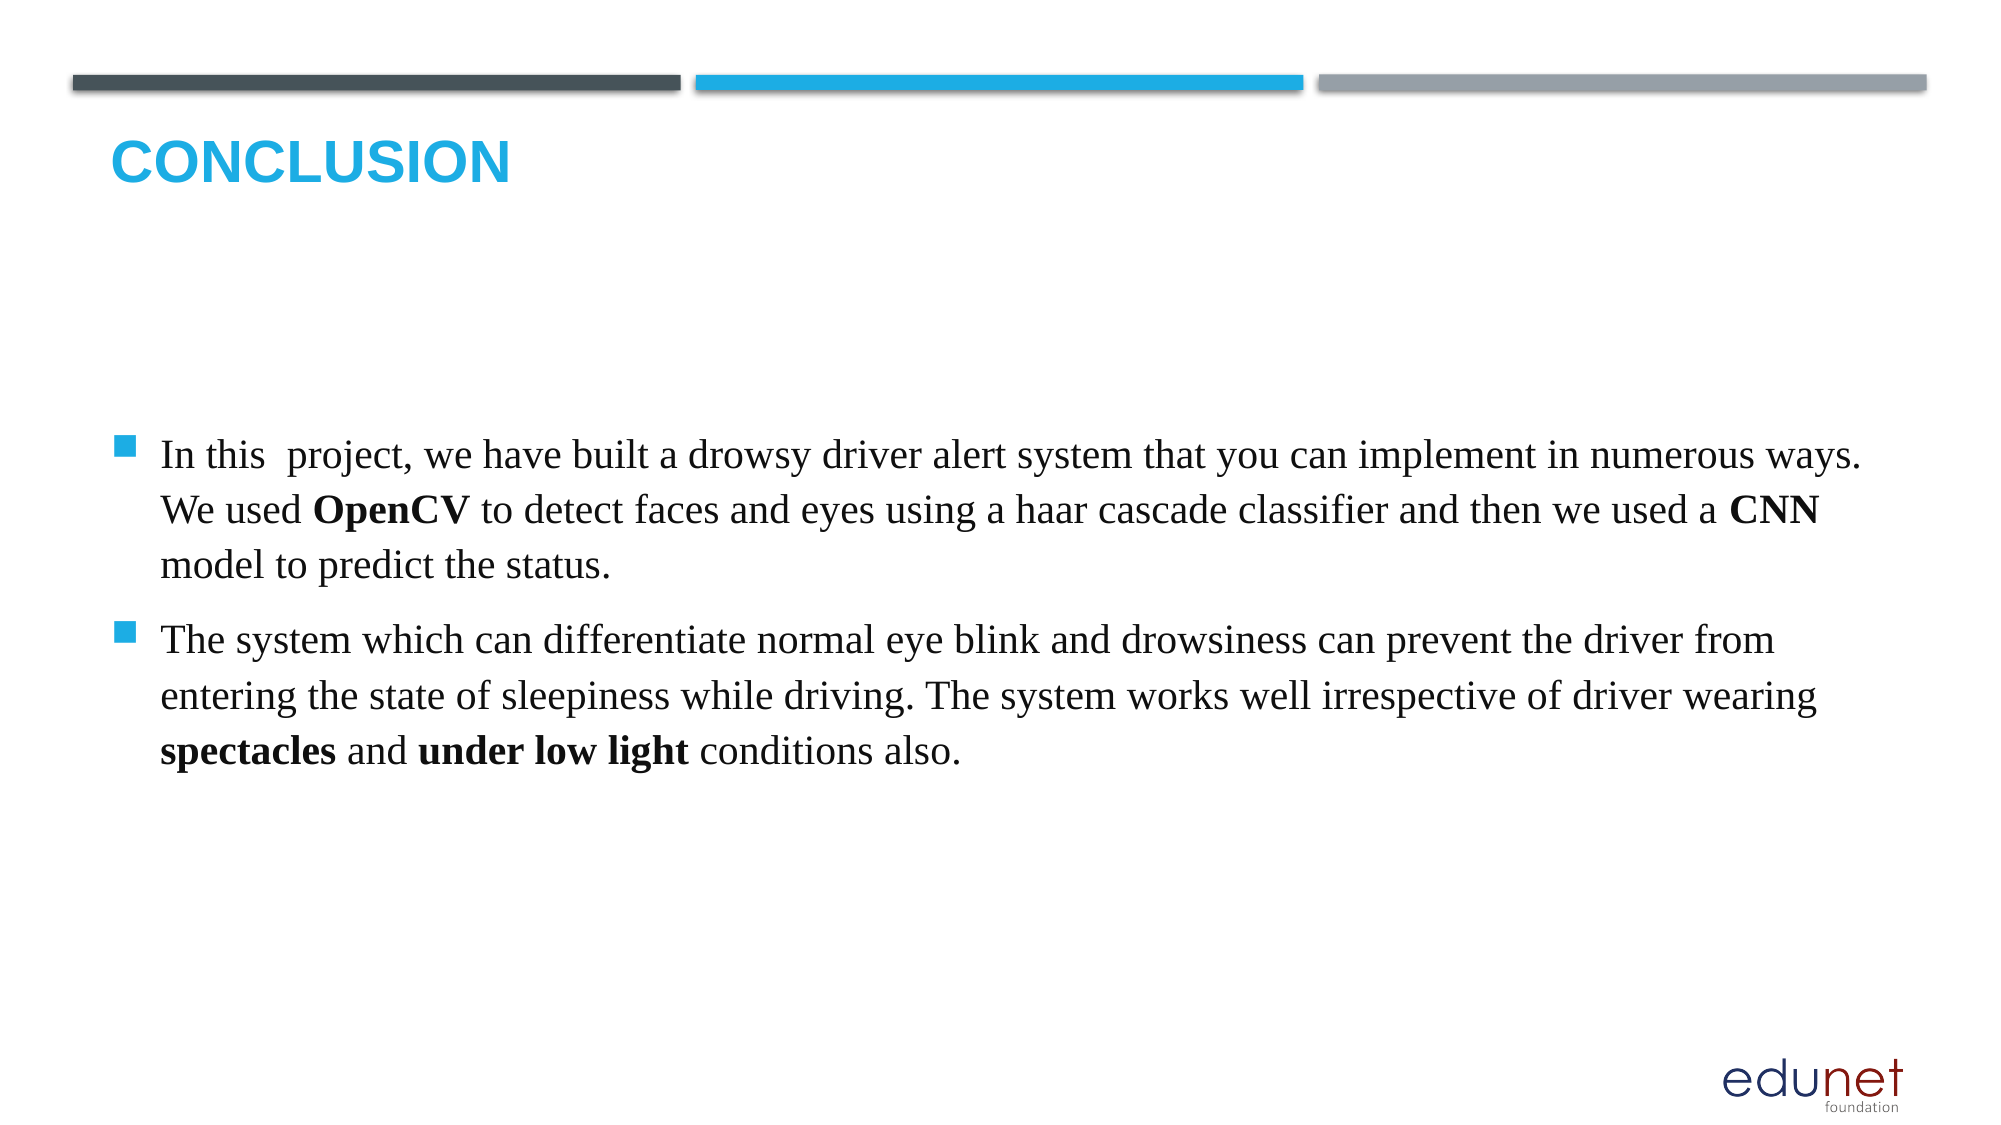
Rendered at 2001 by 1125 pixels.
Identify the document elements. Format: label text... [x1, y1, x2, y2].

picture [1719, 1056, 1905, 1116]
list In this project, we have built a drowsy driver alert system that you can implement in numerous ways. We used OpenCV to detect faces and eyes using a haar cascade classifier and then we used a CNN model to predict the status. The system which can differentiate normal eye blink and drowsiness can prevent the driver from entering the state of sleepiness while driving. The system works well irrespective of driver wearing spectacles and under low light conditions also. [95, 213, 1905, 981]
title Conclusion [95, 115, 1905, 203]
